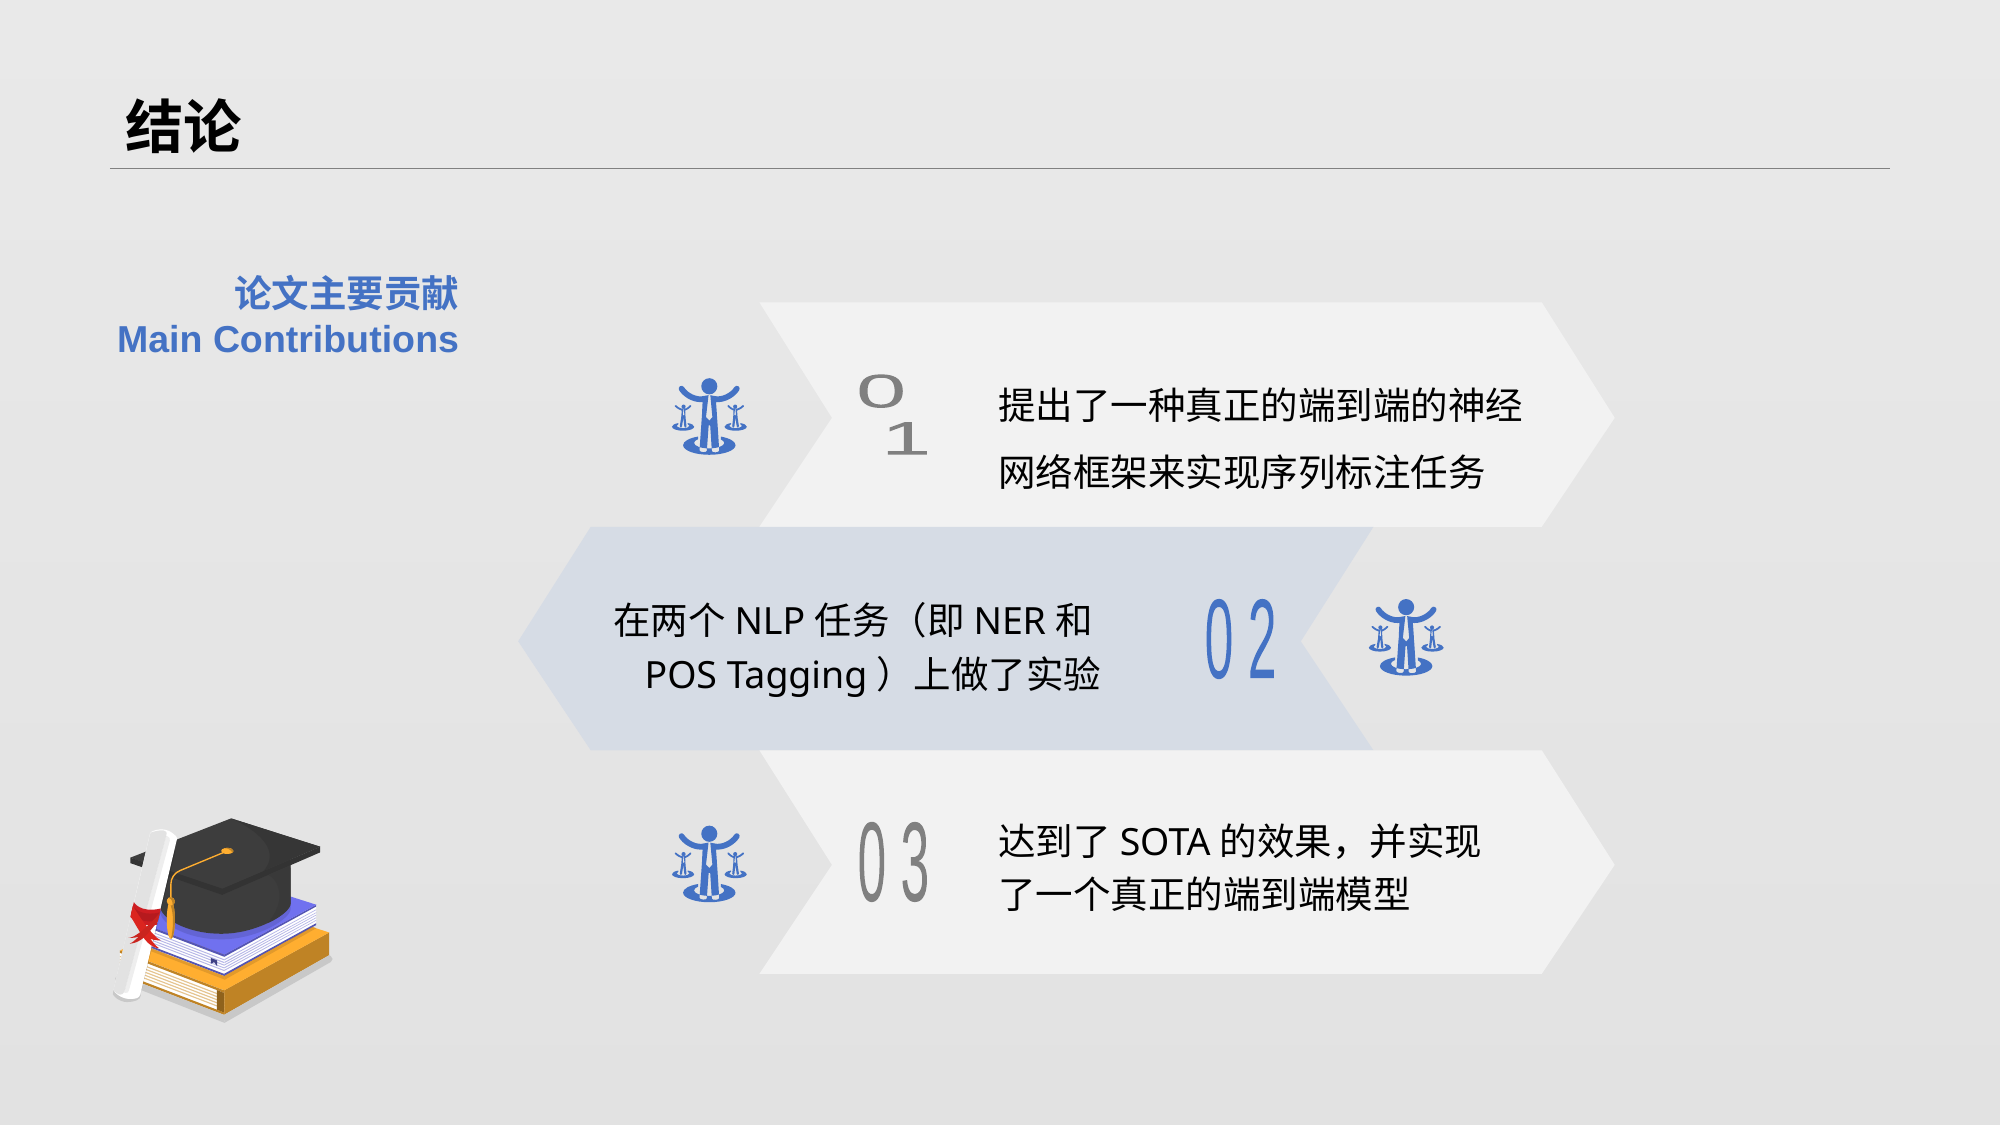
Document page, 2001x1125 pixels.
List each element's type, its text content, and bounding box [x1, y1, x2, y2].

text_box 论文主要贡献 Main Contributions [60, 262, 474, 367]
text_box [518, 302, 1615, 974]
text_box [109, 818, 334, 1023]
title 结论 [109, 0, 1890, 169]
